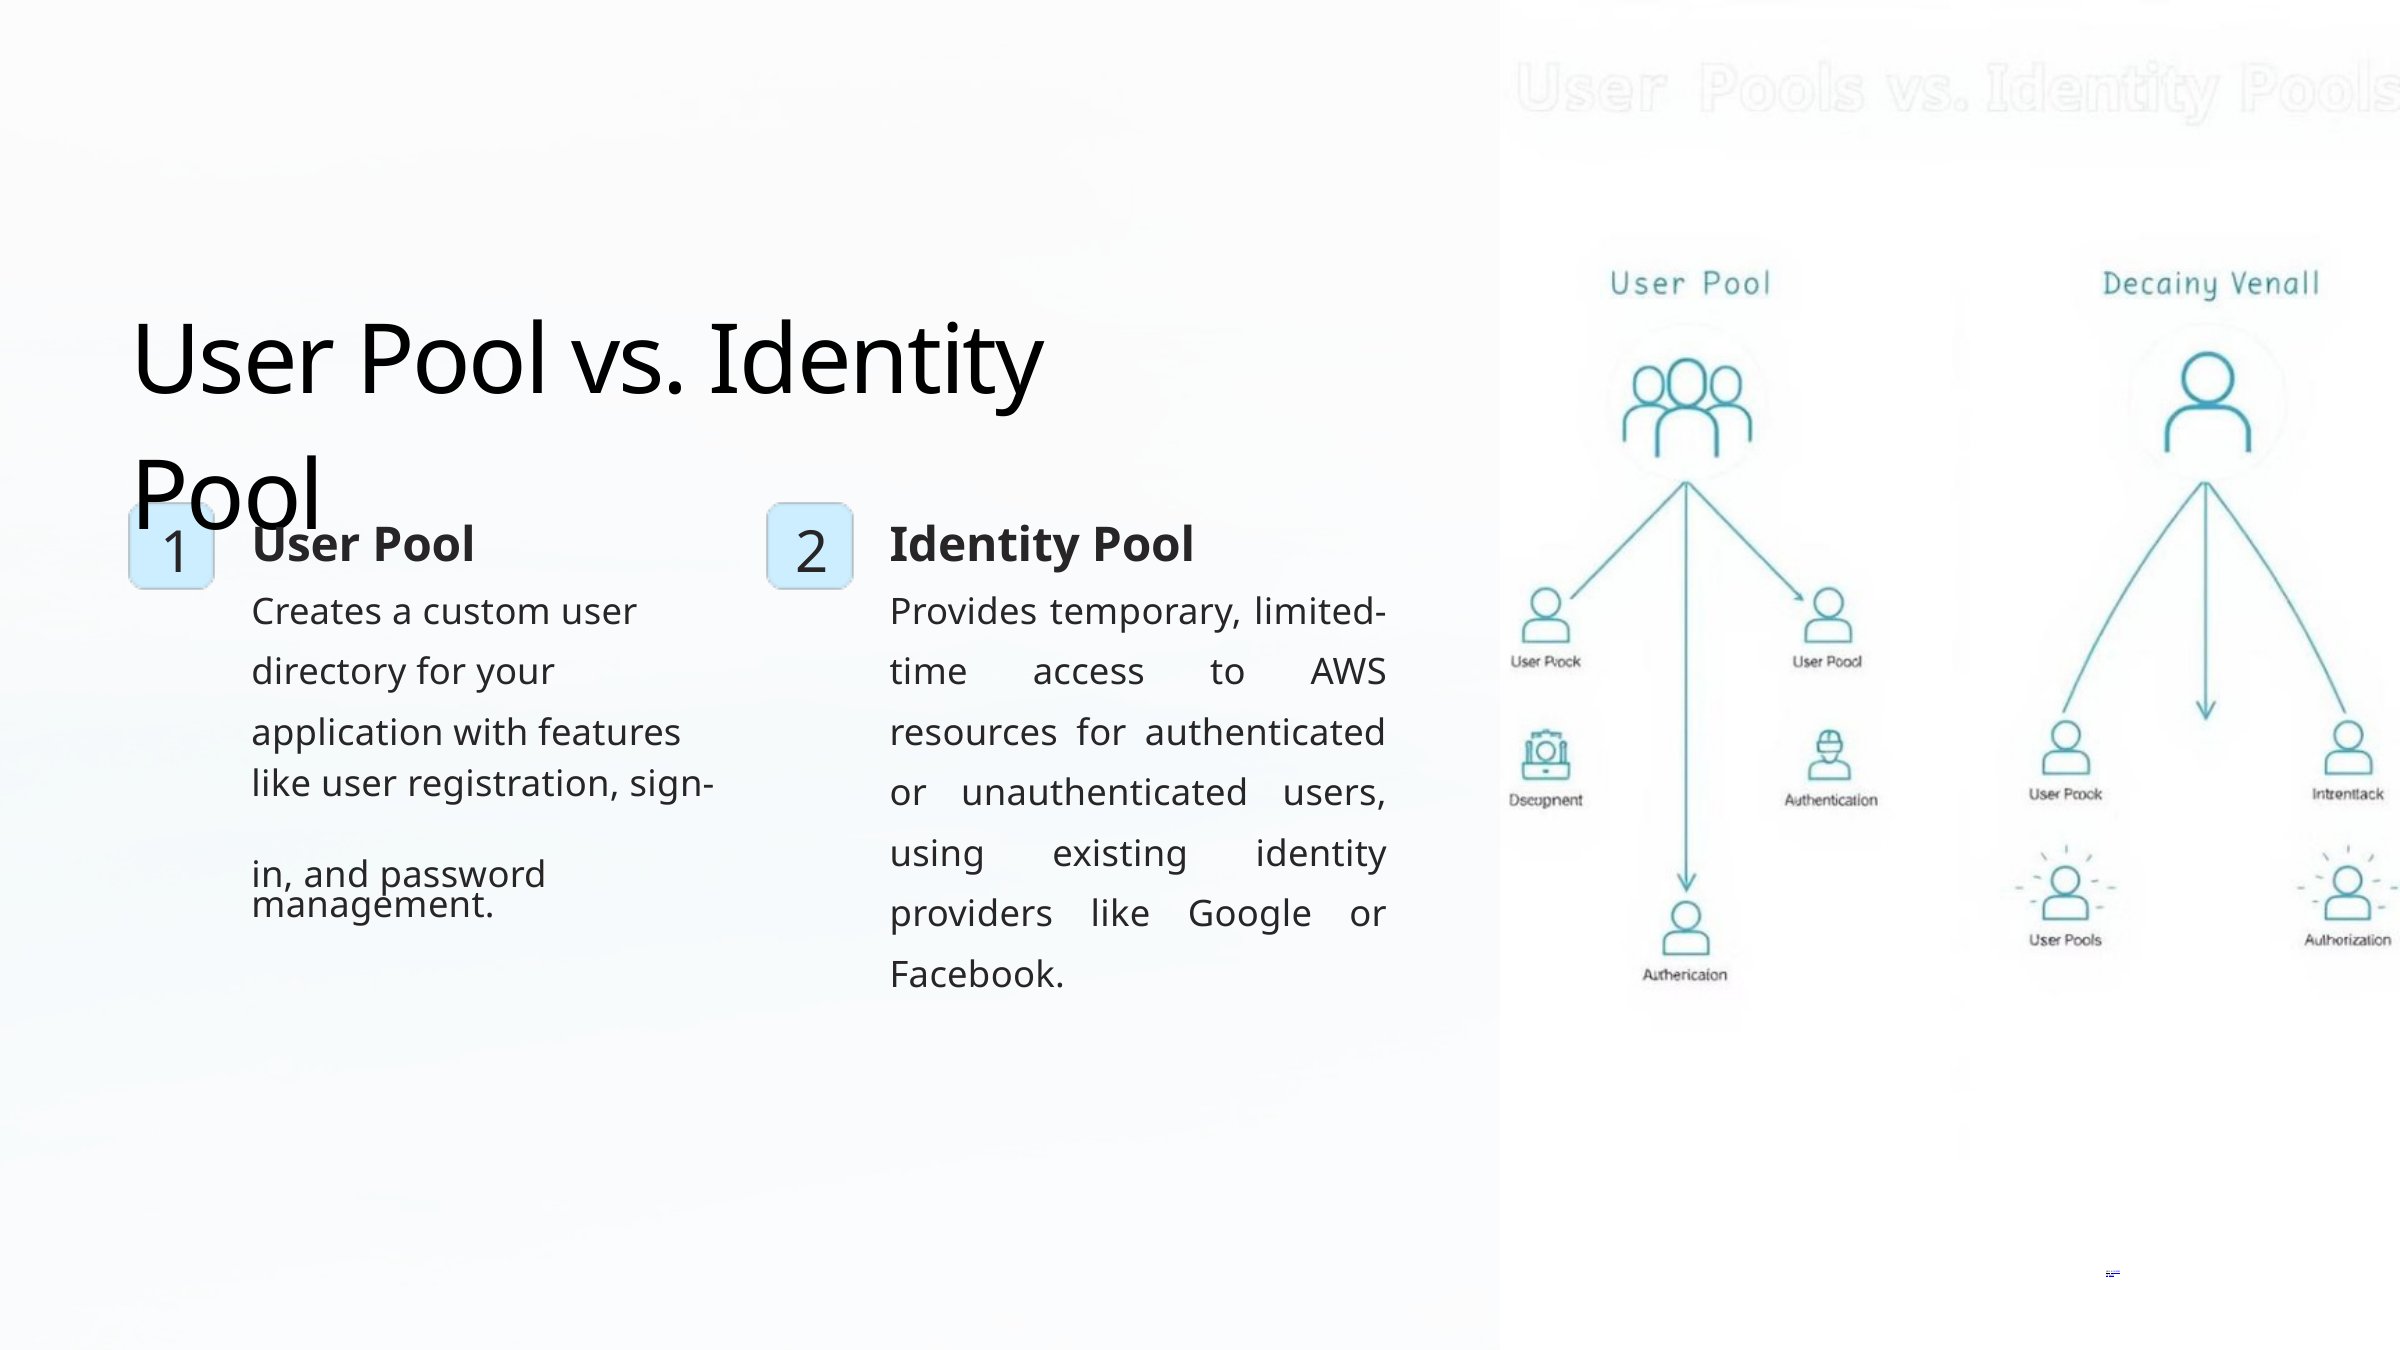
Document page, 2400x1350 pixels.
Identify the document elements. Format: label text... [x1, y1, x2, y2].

text_box Identity Pool Provides temporary, limited-time access to AWS resources for authenticated or unauthenticated users, using existing identity providers like Google or Facebook. [889, 504, 1389, 995]
text_box [757, 549, 864, 600]
text_box [119, 493, 225, 600]
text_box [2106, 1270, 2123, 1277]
text_box [0, 0, 1499, 1350]
text_box User Pool vs. Identity Pool [130, 276, 1145, 549]
text_box User Pool Creates a custom user directory for your application with features like user registration, sign- in, and password management. [251, 504, 722, 925]
text_box [1499, 0, 2400, 1350]
text_box 1 [160, 502, 184, 584]
text_box 2 [795, 502, 827, 584]
